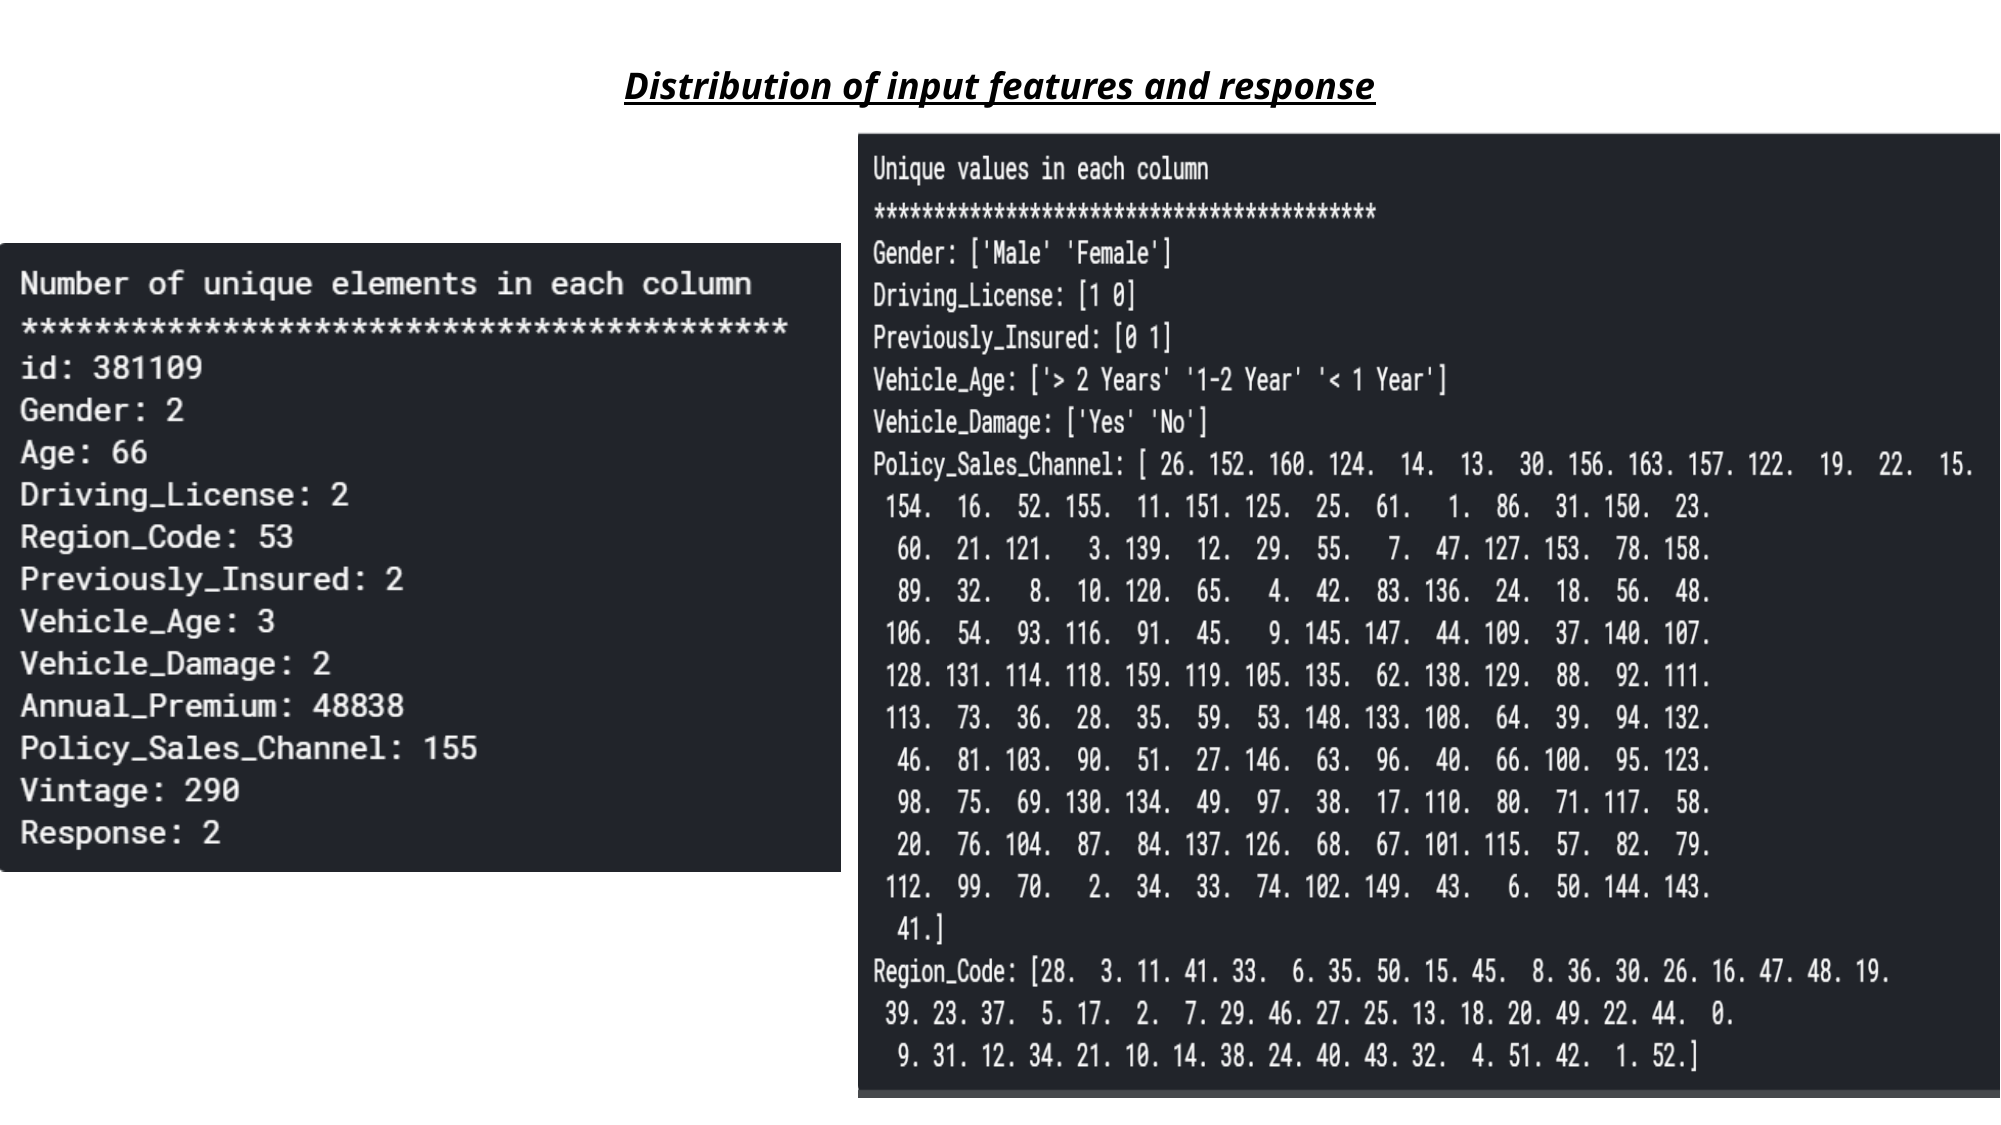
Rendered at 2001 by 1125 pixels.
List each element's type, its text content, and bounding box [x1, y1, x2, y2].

picture [858, 131, 2000, 1098]
title Distribution of input features and response [137, 59, 1863, 115]
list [0, 243, 841, 872]
